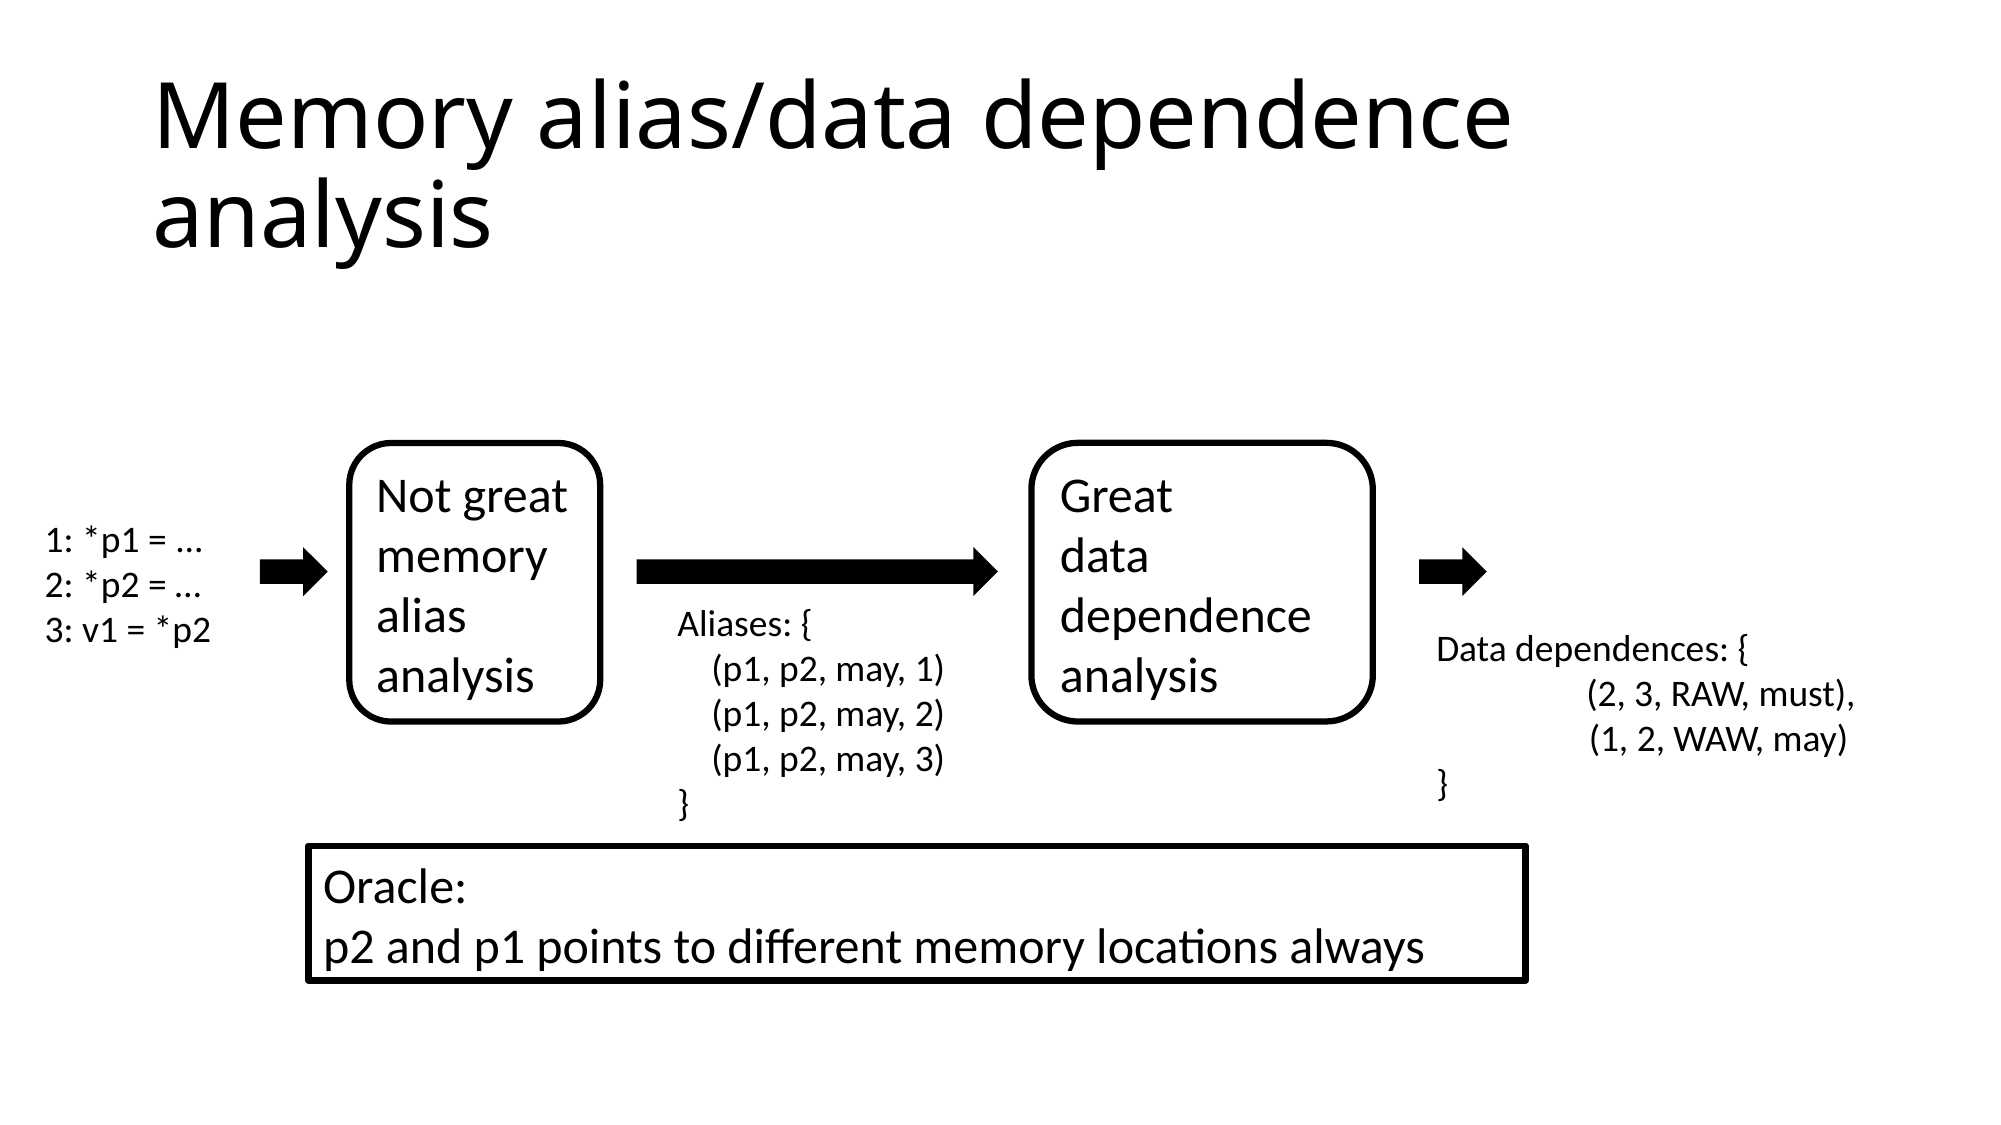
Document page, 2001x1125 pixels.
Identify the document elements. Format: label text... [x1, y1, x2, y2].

text_box Oracle: p2 and p1 points to different memory locations always [308, 845, 1526, 981]
text_box [1418, 545, 1488, 598]
text_box Data dependences: { (2, 3, RAW, must), (1, 2, WAW, may) } [1421, 616, 1871, 812]
text_box Not great memory alias analysis [348, 442, 601, 723]
text_box Aliases: { (p1, p2, may, 1) (p1, p2, may, 2) (p1, p2, may, 3) } [662, 591, 961, 832]
text_box 1: *p1 = ... 2: *p2 = … 3: v1 = *p2 [29, 507, 246, 658]
title Memory alias/data dependence analysis [137, 59, 1863, 278]
text_box [636, 545, 999, 598]
text_box Great data dependence analysis [1030, 442, 1374, 723]
text_box [259, 545, 329, 598]
